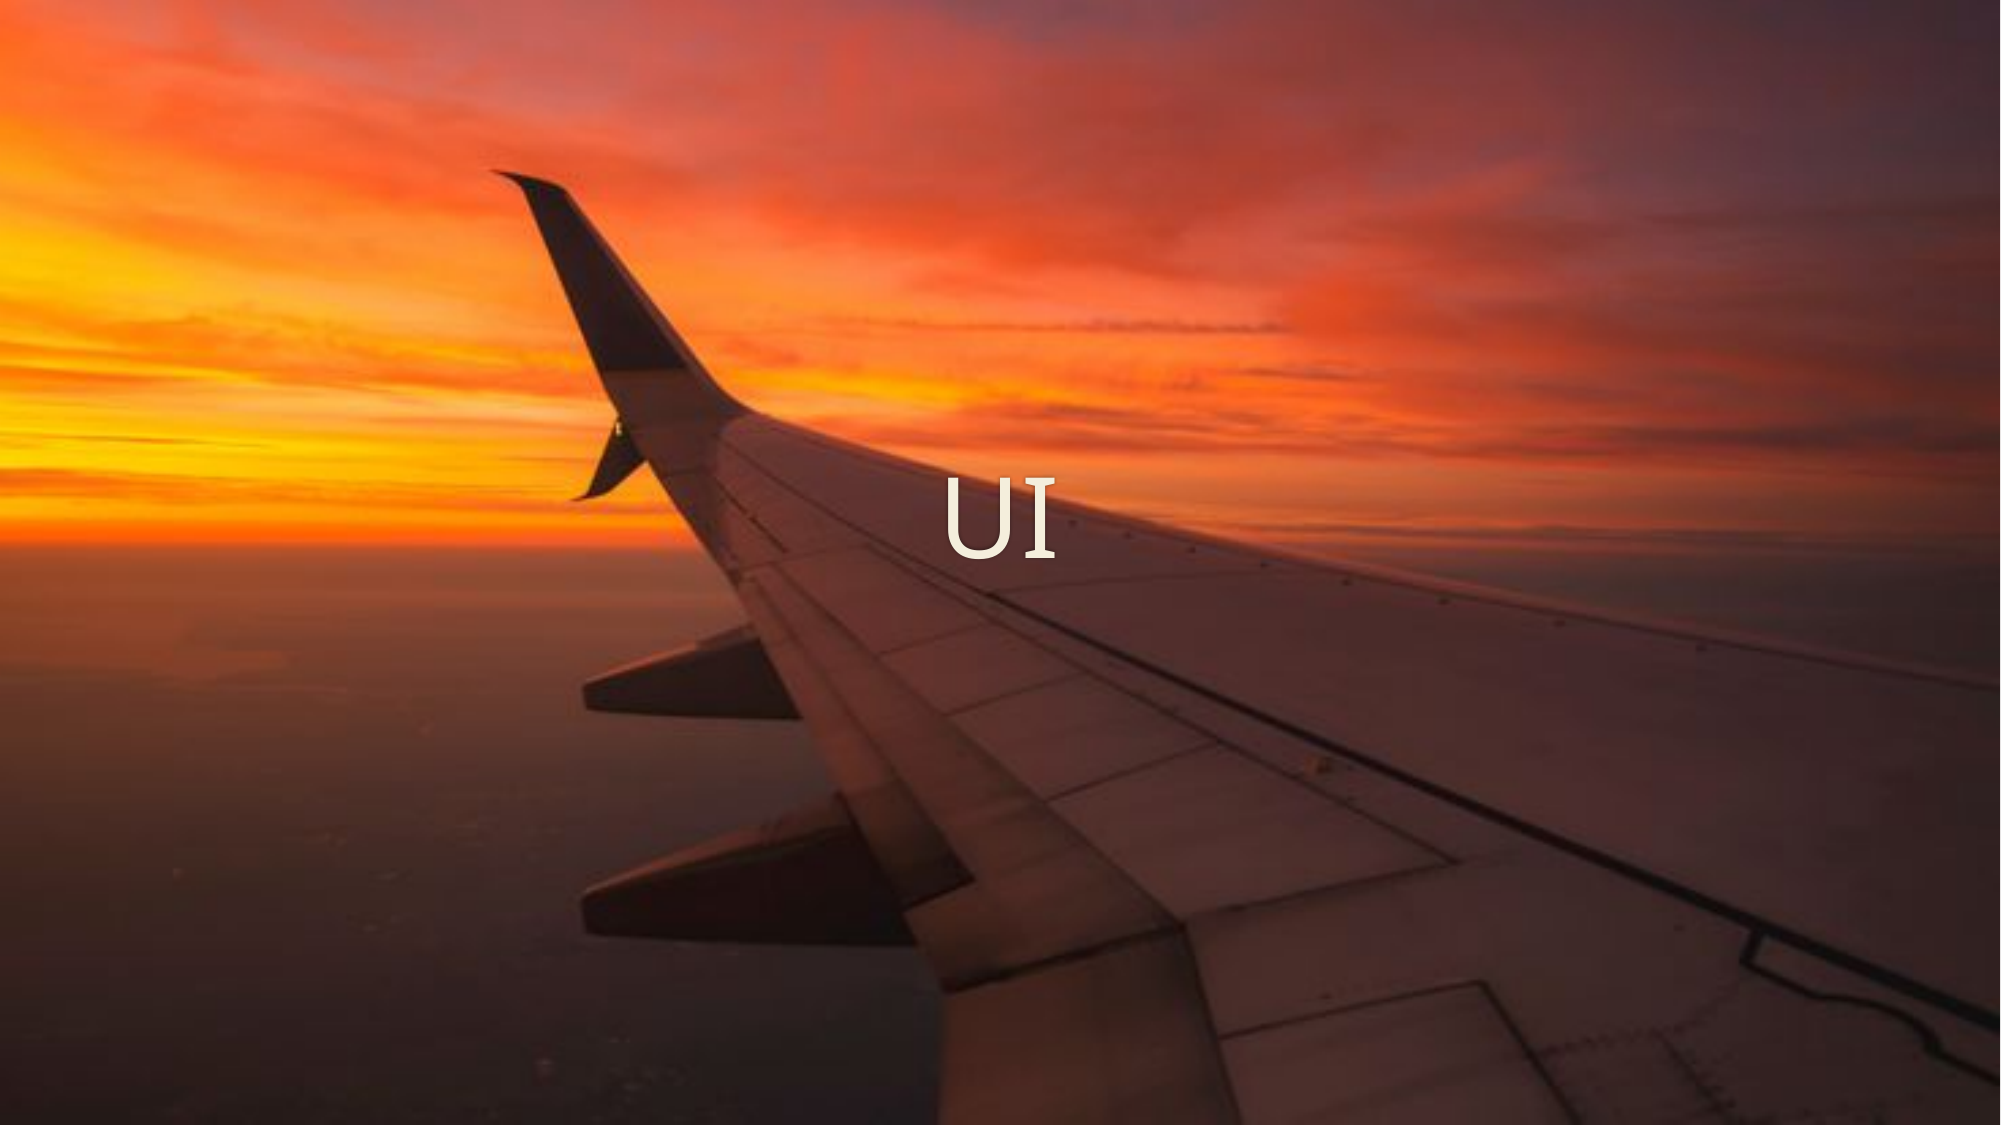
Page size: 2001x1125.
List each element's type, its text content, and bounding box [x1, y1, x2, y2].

picture [0, 0, 2001, 1125]
title UI [224, 290, 1774, 591]
